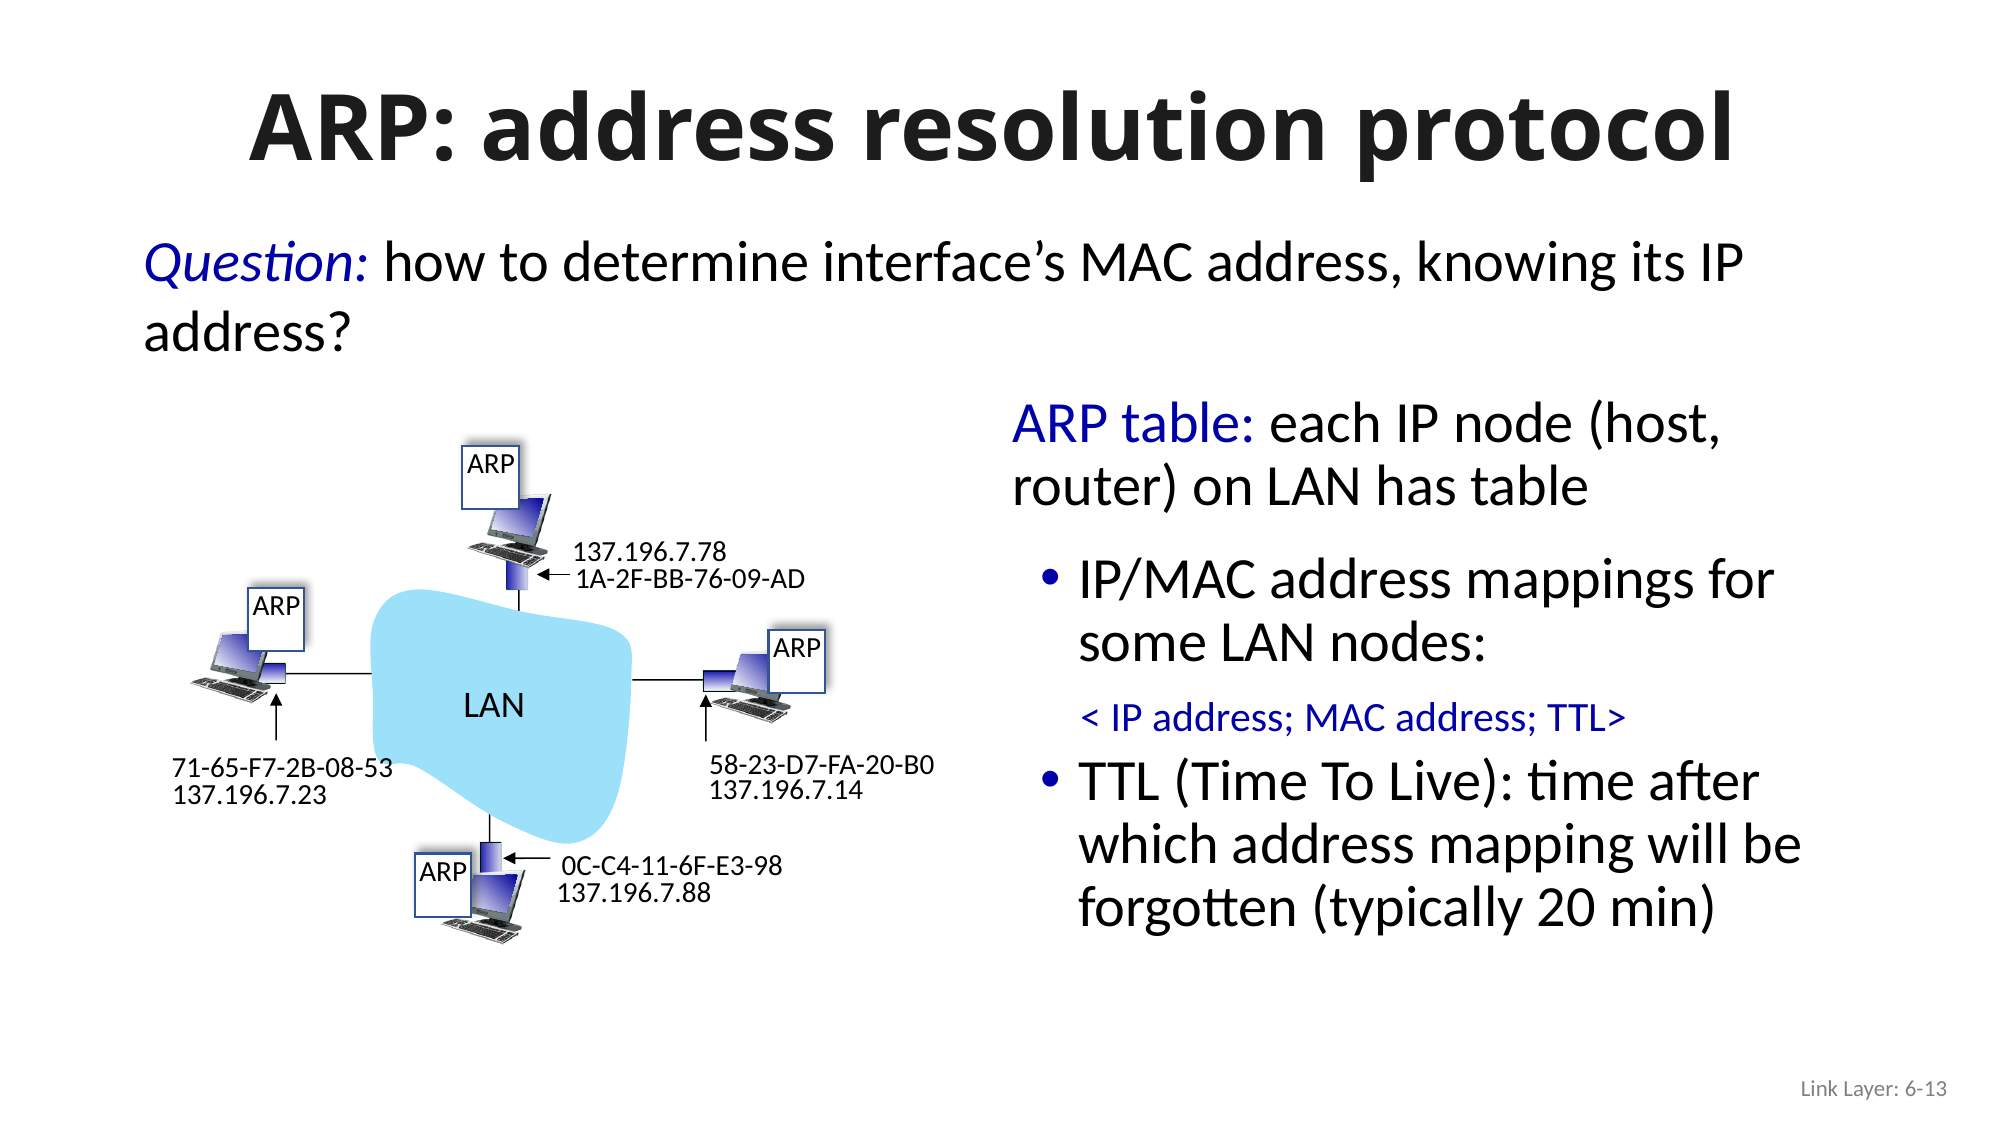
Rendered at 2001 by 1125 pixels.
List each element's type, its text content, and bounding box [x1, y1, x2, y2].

text_box ARP table: each IP node (host, router) on LAN has table [997, 384, 1850, 541]
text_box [155, 490, 951, 950]
text_box Question: how to determine interface’s MAC address, knowing its IP address? [129, 215, 1940, 371]
slide_number Link Layer: 6-13 [1512, 1056, 1963, 1117]
text_box IP/MAC address mappings for some LAN nodes: < IP address; MAC address; TTL> TTL (Time To Live): time after which address mapping will be forgotten (typically 20 min) [949, 541, 1847, 1018]
title ARP: address resolution protocol [131, 57, 1857, 205]
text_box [237, 436, 837, 917]
